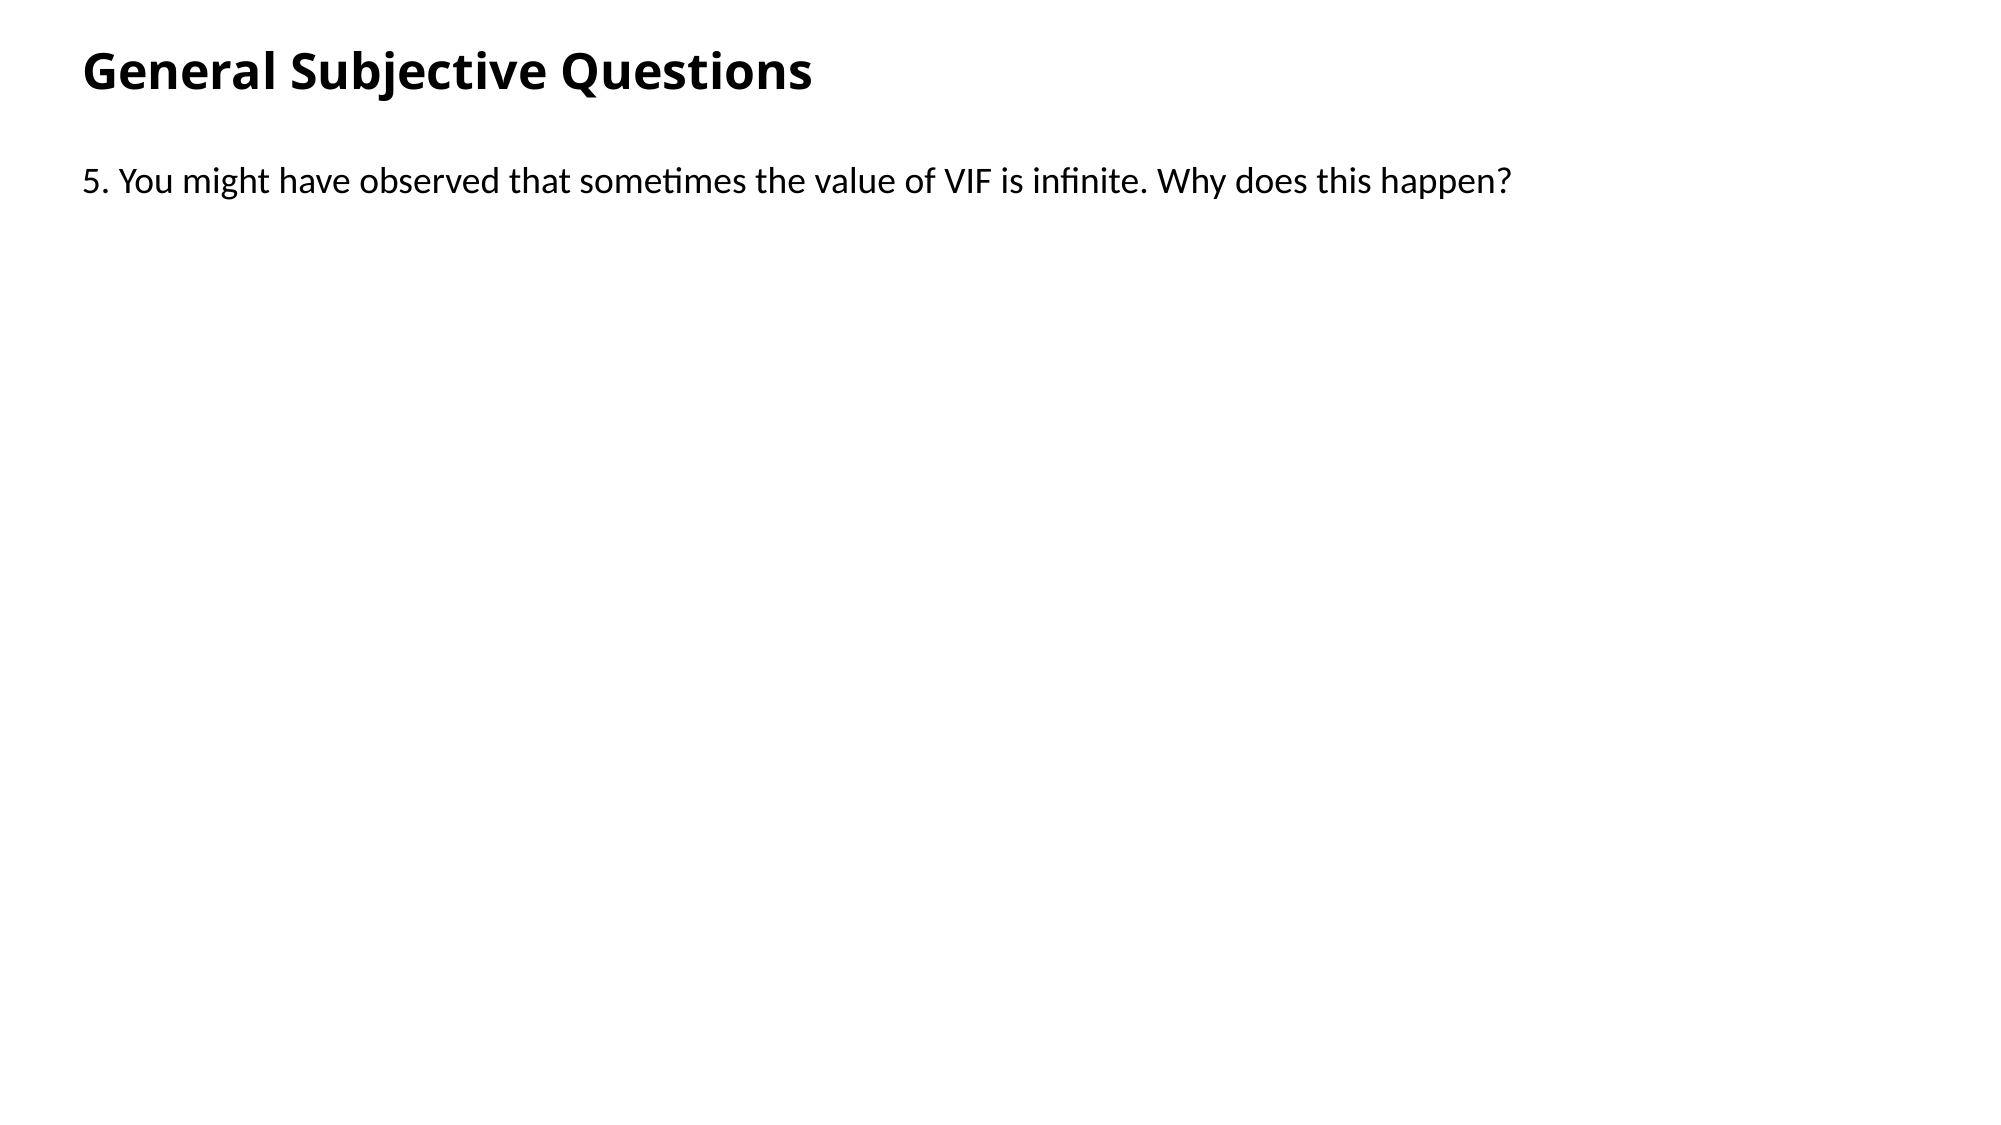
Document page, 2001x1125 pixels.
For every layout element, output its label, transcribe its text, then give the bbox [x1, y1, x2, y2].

text_box General Subjective Questions [67, 27, 1575, 120]
text_box 5. You might have observed that sometimes the value of VIF is infinite. Why does this happen? [67, 148, 1845, 208]
